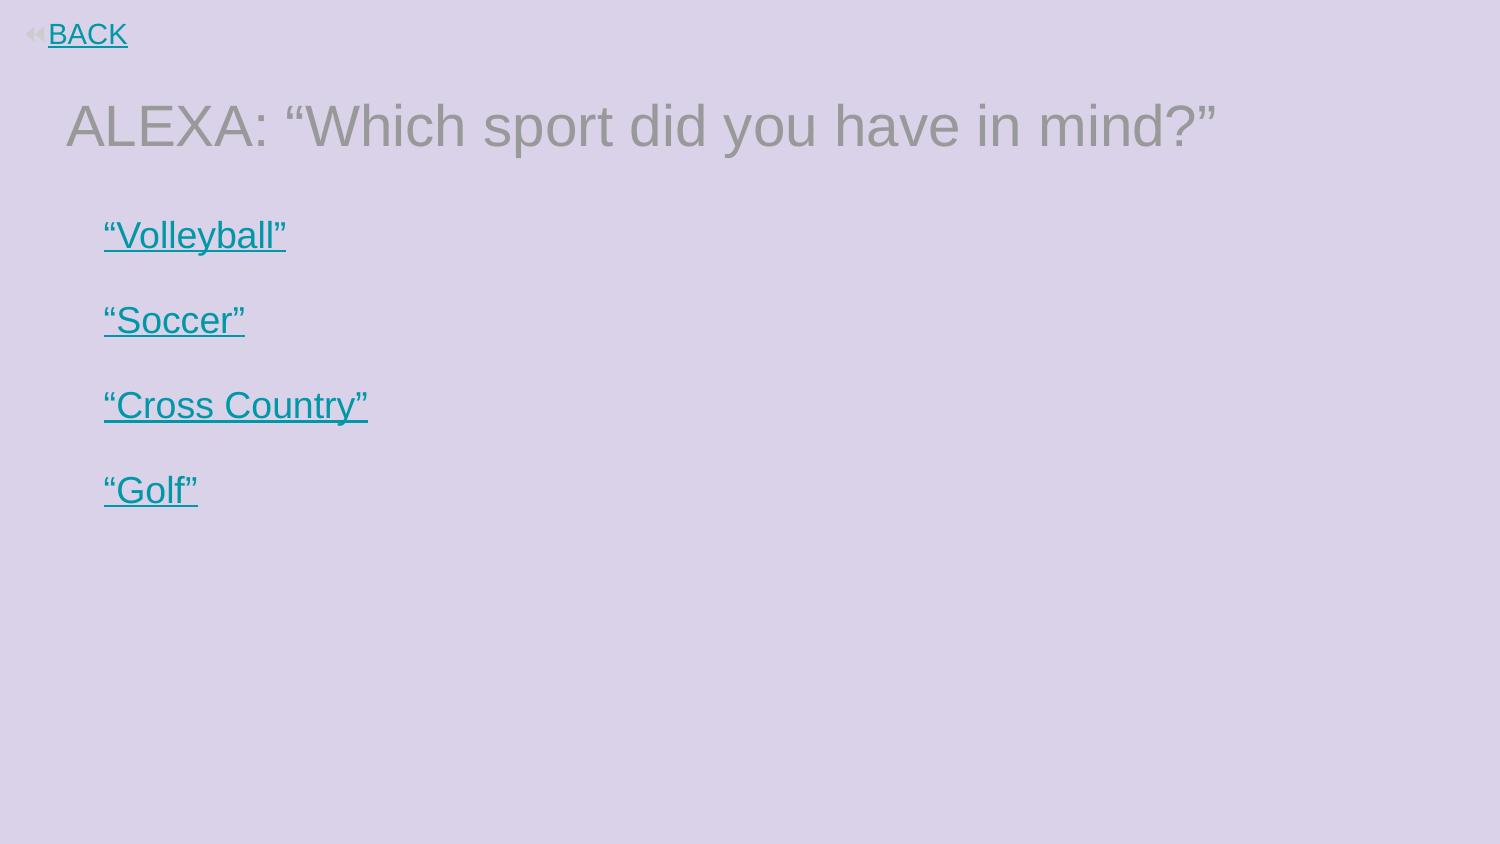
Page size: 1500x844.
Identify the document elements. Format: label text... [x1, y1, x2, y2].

title ALEXA: “Which sport did you have in mind?” [51, 72, 1449, 167]
list “Volleyball” “Soccer” “Cross Country” “Golf” [51, 189, 1449, 656]
text_box ⏪BACK [0, 7, 150, 59]
